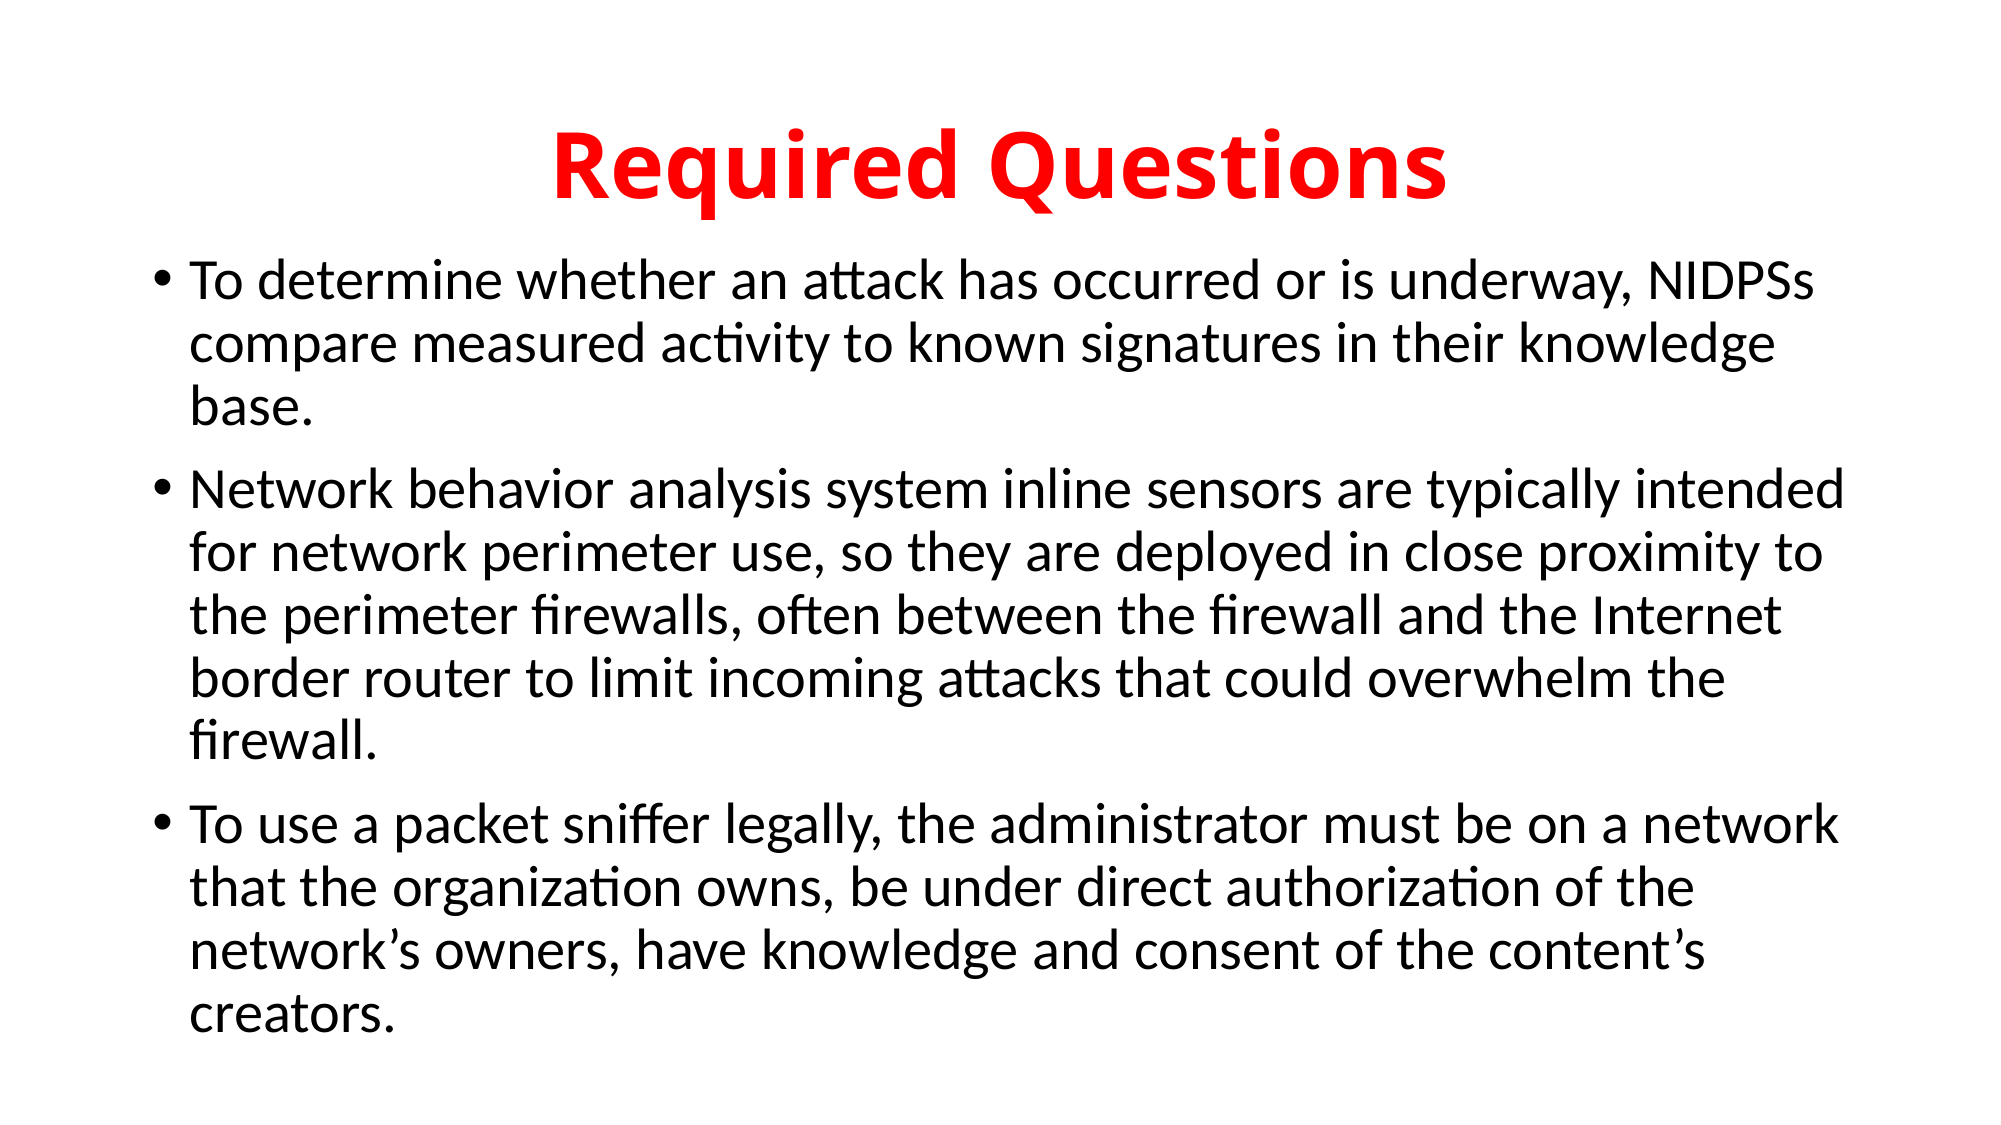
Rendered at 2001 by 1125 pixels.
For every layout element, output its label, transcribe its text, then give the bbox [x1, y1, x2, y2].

list To determine whether an attack has occurred or is underway, NIDPSs compare measured activity to known signatures in their knowledge base. Network behavior analysis system inline sensors are typically intended for network perimeter use, so they are deployed in close proximity to the perimeter firewalls, often between the firewall and the Internet border router to limit incoming attacks that could overwhelm the firewall. To use a packet sniffer legally, the administrator must be on a network that the organization owns, be under direct authorization of the network’s owners, have knowledge and consent of the content’s creators. [137, 241, 1863, 1099]
title Required Questions [137, 59, 1863, 241]
